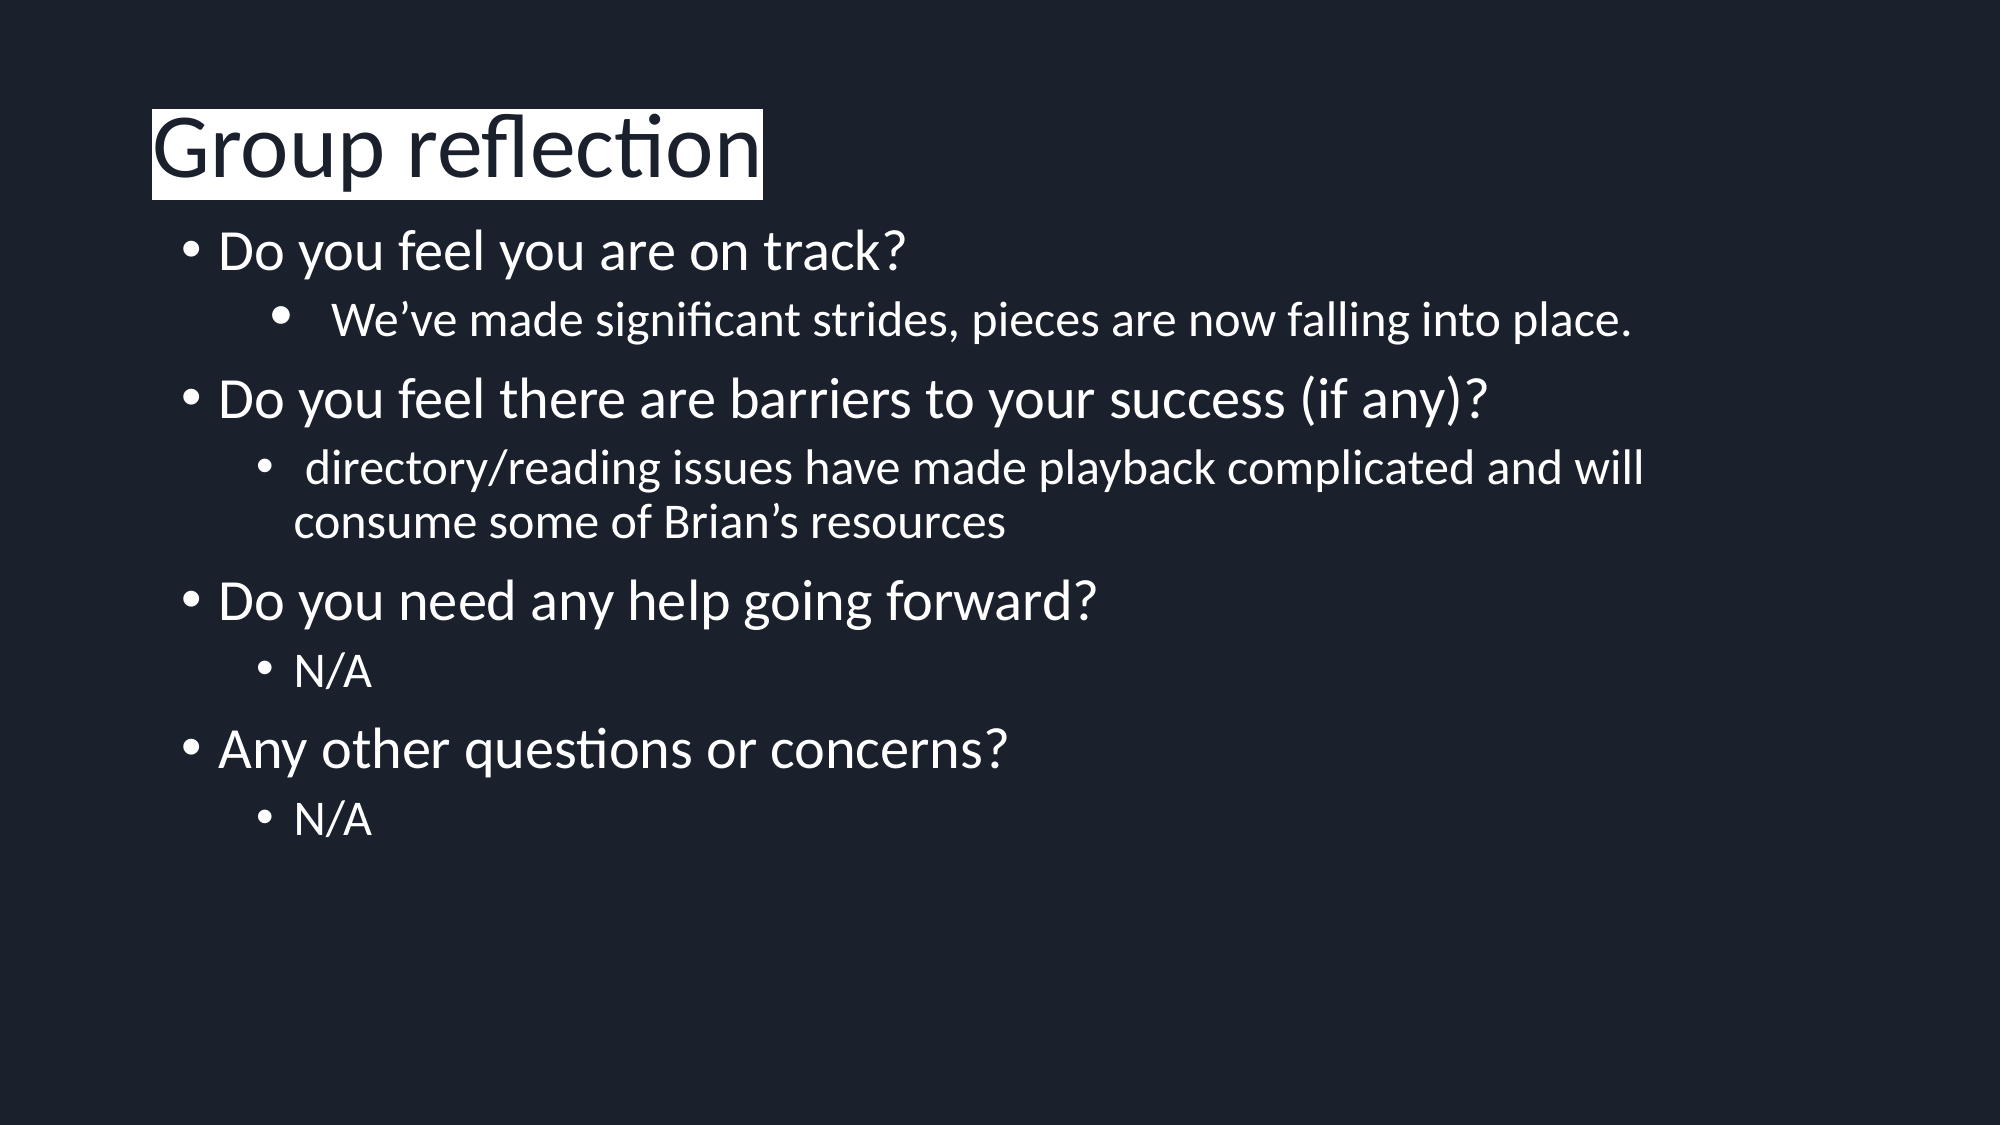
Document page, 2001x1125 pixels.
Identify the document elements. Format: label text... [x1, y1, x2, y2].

title Group reflection [137, 38, 1863, 257]
list Do you feel you are on track? We’ve made significant strides, pieces are now falling into place. Do you feel there are barriers to your success (if any)? directory/reading issues have made playback complicated and will consume some of Brian’s resources Do you need any help going forward? N/A Any other questions or concerns? N/A [165, 212, 1834, 927]
